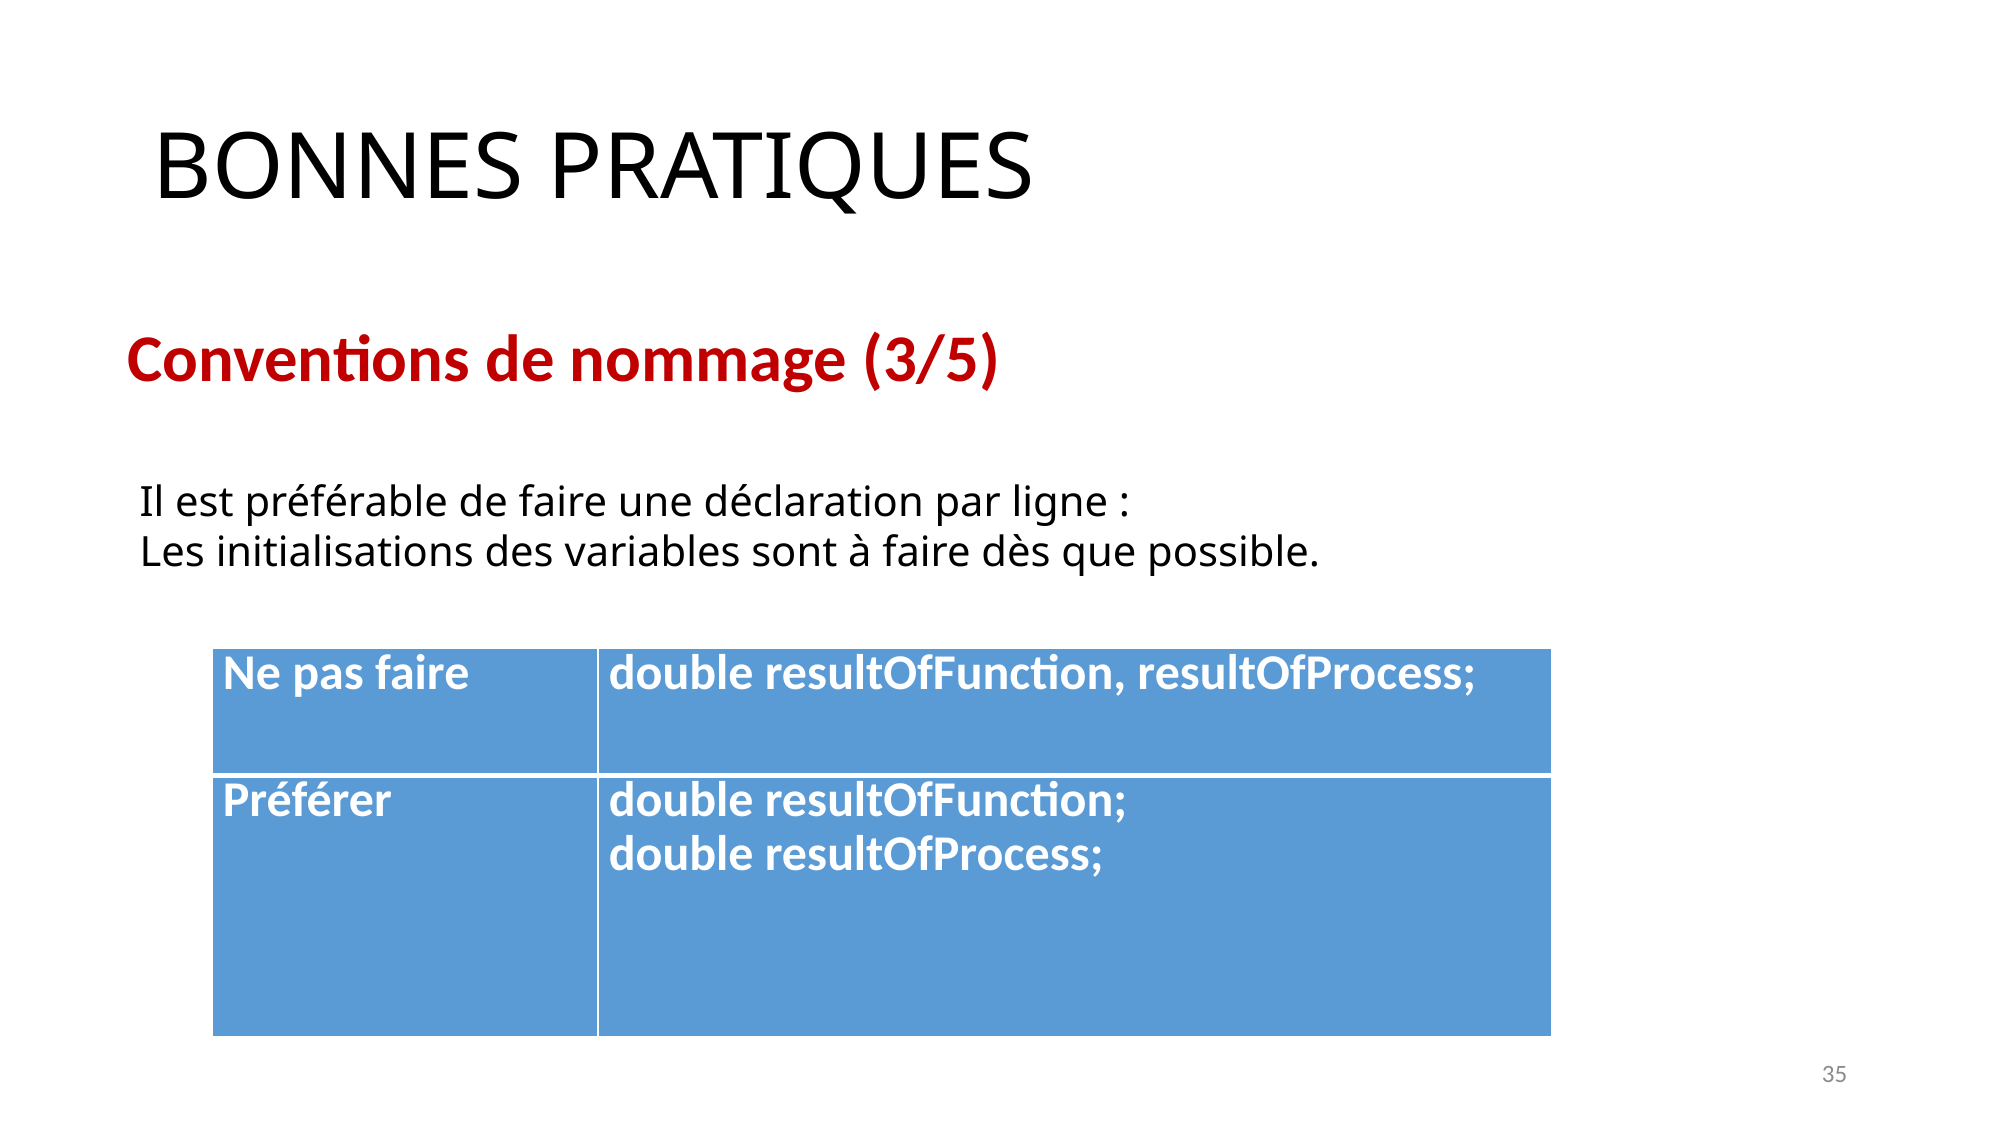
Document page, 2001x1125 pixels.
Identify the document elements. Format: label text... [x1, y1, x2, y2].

title BONNES PRATIQUES [137, 59, 1863, 278]
list Conventions de nommage (3/5) [112, 316, 1076, 474]
table_header Ne pas faire [213, 649, 597, 773]
table_header double resultOfFunction, resultOfProcess; [599, 649, 1551, 773]
table_cell Préférer [213, 778, 597, 1036]
slide_number 35 [1412, 1042, 1863, 1103]
text_box Il est préférable de faire une déclaration par ligne : Les initialisations des variables sont à faire dès que possible. [124, 467, 1703, 583]
table_cell double resultOfFunction; double resultOfProcess; [599, 778, 1551, 1036]
